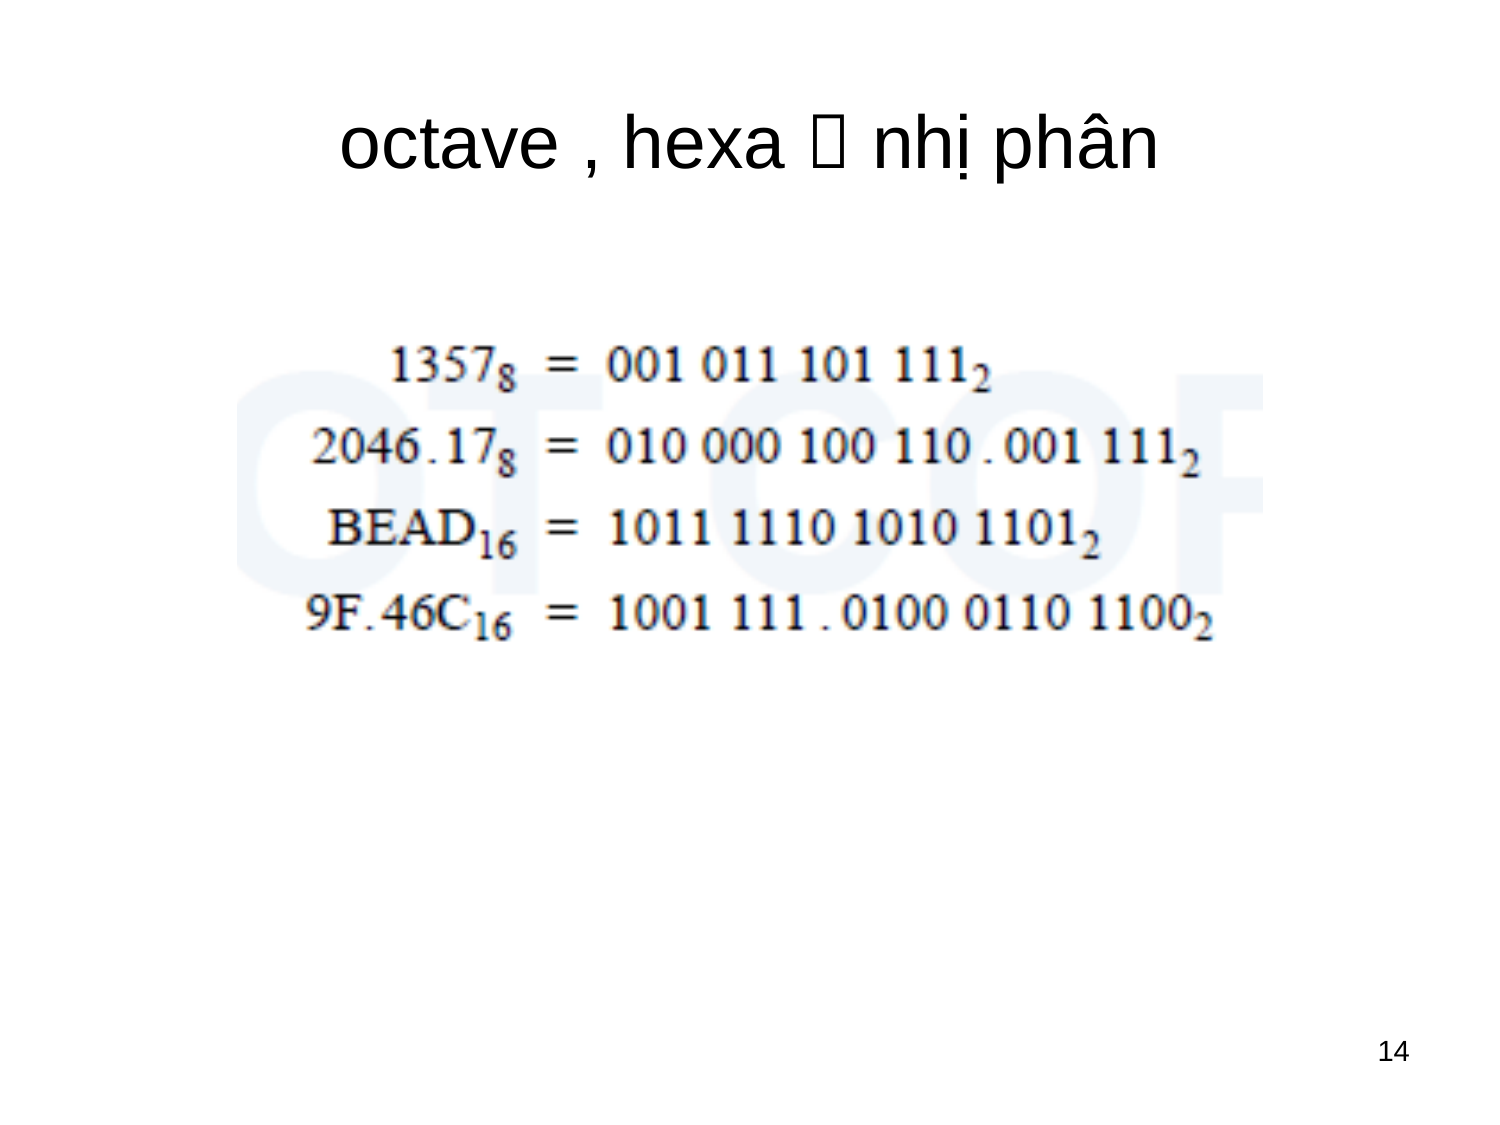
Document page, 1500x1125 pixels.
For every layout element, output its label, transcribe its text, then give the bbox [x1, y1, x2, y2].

picture [237, 312, 1263, 663]
title octave , hexa  nhị phân [74, 44, 1426, 233]
slide_number 14 [1074, 1024, 1426, 1103]
